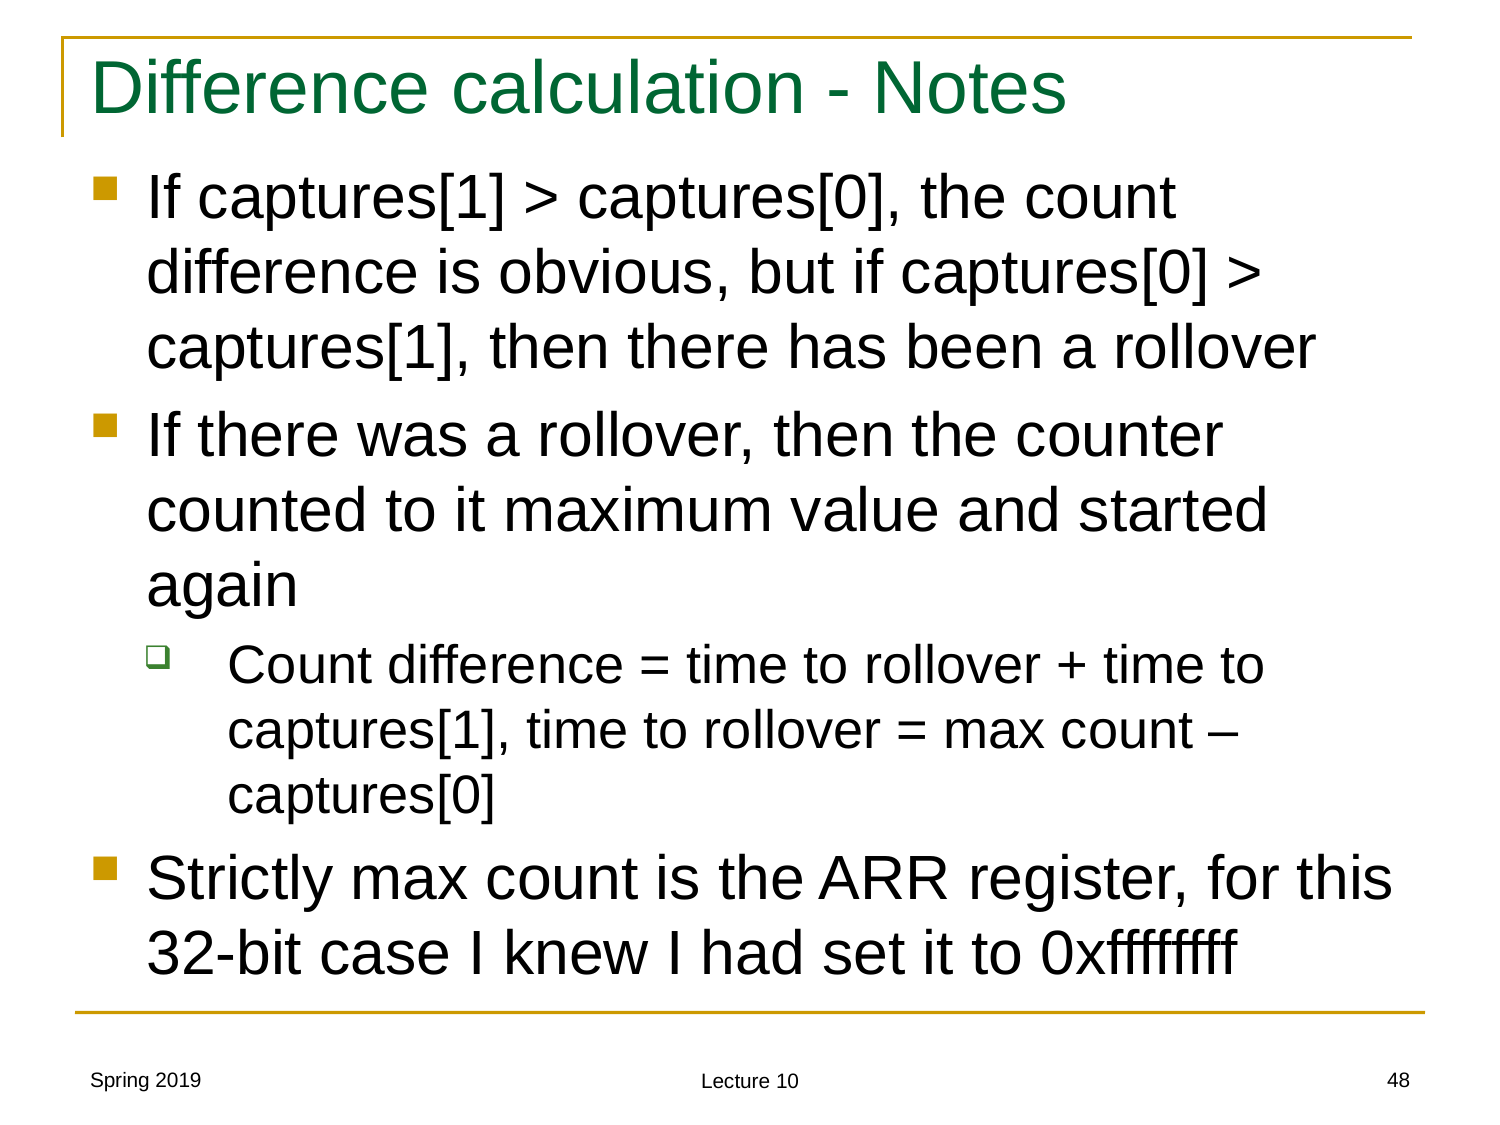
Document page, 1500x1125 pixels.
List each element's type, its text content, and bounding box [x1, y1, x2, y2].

slide_number Spring 2019 [75, 1024, 425, 1100]
list If captures[1] > captures[0], the count difference is obvious, but if captures[0] > captures[1], then there has been a rollover If there was a rollover, then the counter counted to it maximum value and started again Count difference = time to rollover + time to captures[1], time to rollover = max count – captures[0] Strictly max count is the ARR register, for this 32-bit case I knew I had set it to 0xffffffff [75, 148, 1425, 1006]
title Difference calculation - Notes [75, 31, 1425, 138]
footer Lecture 10 [512, 1025, 988, 1100]
slide_number 48 [1074, 1024, 1425, 1100]
